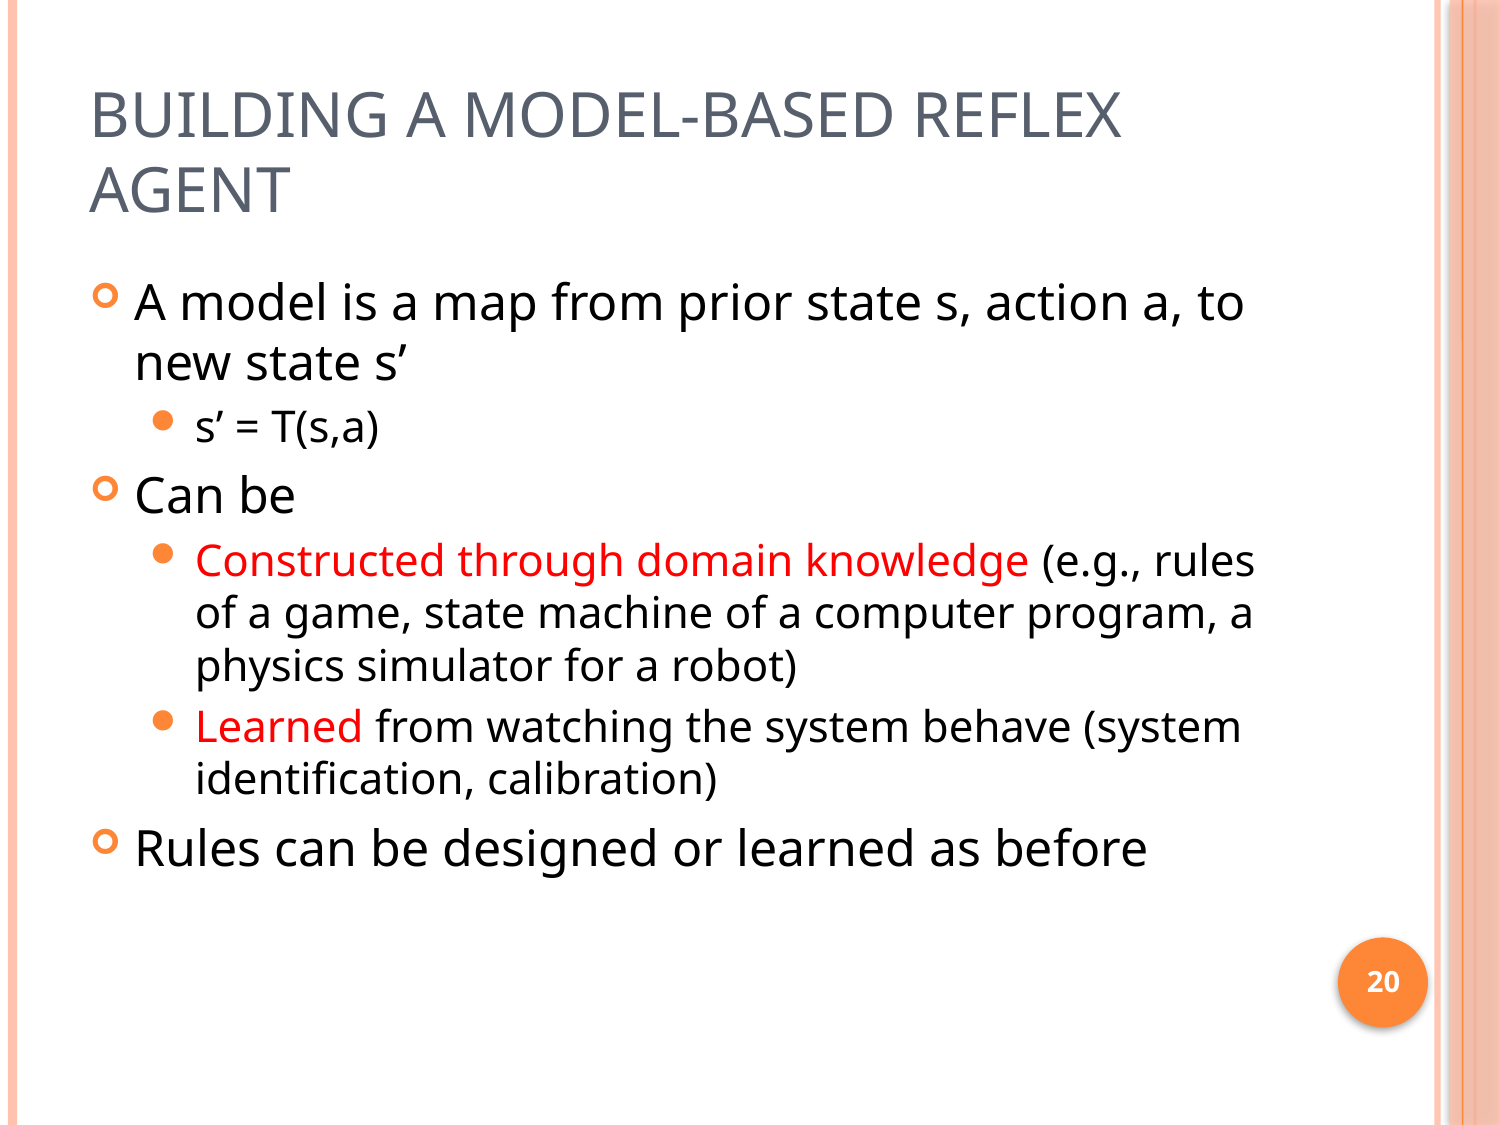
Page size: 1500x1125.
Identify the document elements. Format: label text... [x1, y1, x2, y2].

title Building a Model-based Reflex Agent [75, 45, 1300, 233]
slide_number 20 [1333, 940, 1434, 1027]
list A model is a map from prior state s, action a, to new state s’ s’ = T(s,a) Can be Constructed through domain knowledge (e.g., rules of a game, state machine of a computer program, a physics simulator for a robot) Learned from watching the system behave (system identification, calibration) Rules can be designed or learned as before [75, 262, 1300, 1062]
